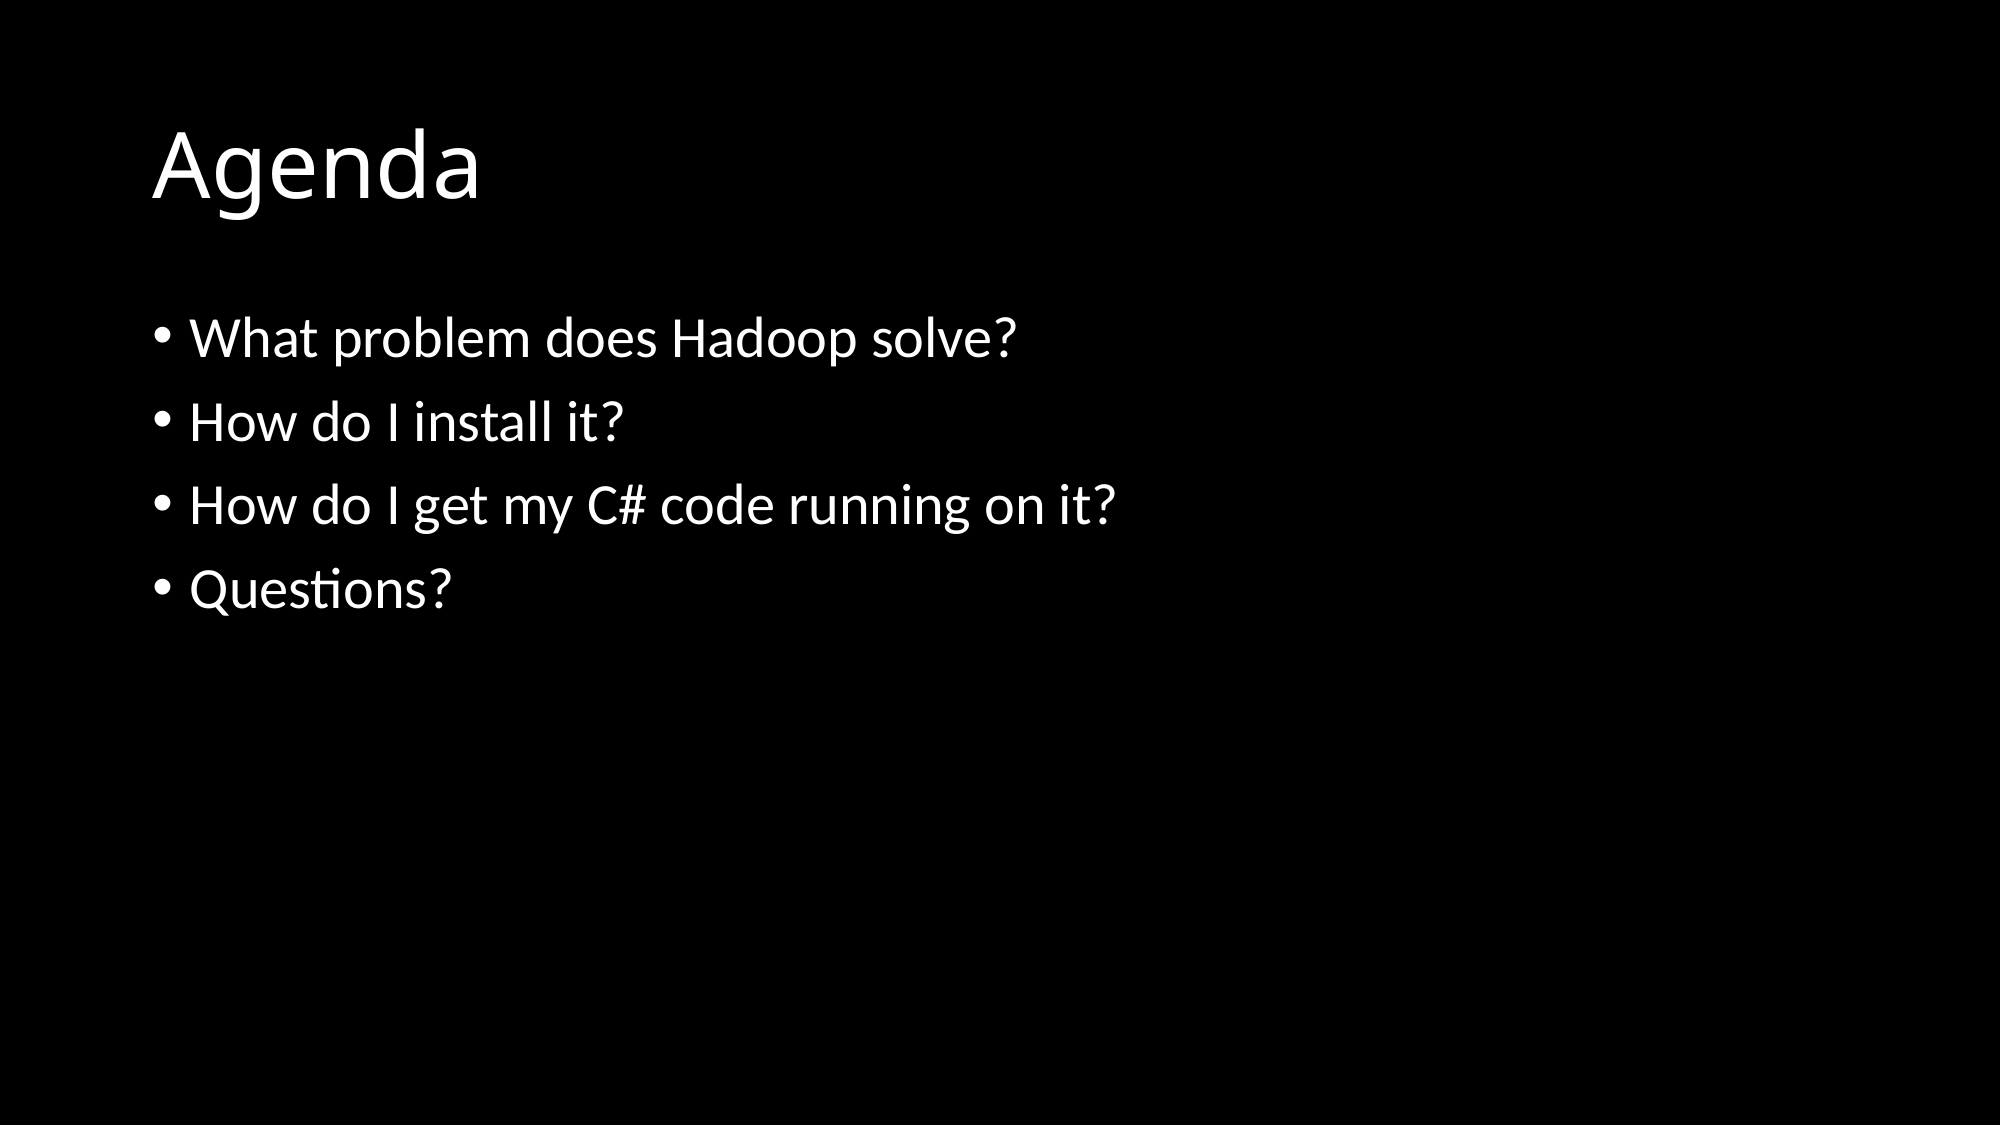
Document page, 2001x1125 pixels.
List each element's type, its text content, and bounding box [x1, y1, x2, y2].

title Agenda [137, 59, 1863, 278]
list What problem does Hadoop solve? How do I install it? How do I get my C# code running on it? Questions? [137, 299, 1863, 1014]
